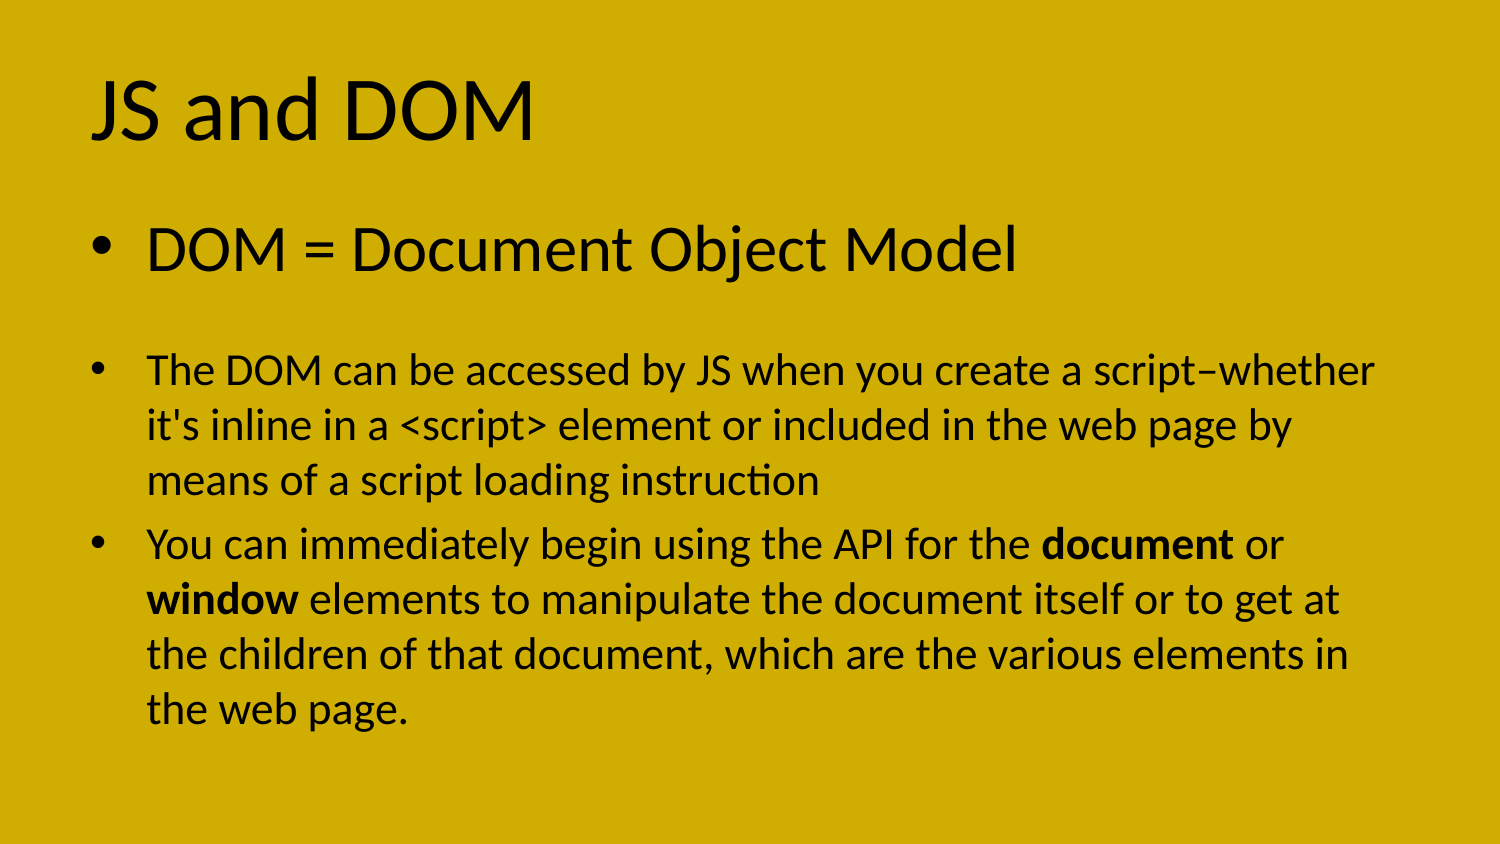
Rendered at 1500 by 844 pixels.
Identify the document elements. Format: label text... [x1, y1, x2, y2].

list DOM = Document Object Model The DOM can be accessed by JS when you create a script–whether it's inline in a <script> element or included in the web page by means of a script loading instruction You can immediately begin using the API for the document or window elements to manipulate the document itself or to get at the children of that document, which are the various elements in the web page. [75, 196, 1425, 754]
title JS and DOM [75, 33, 1425, 175]
